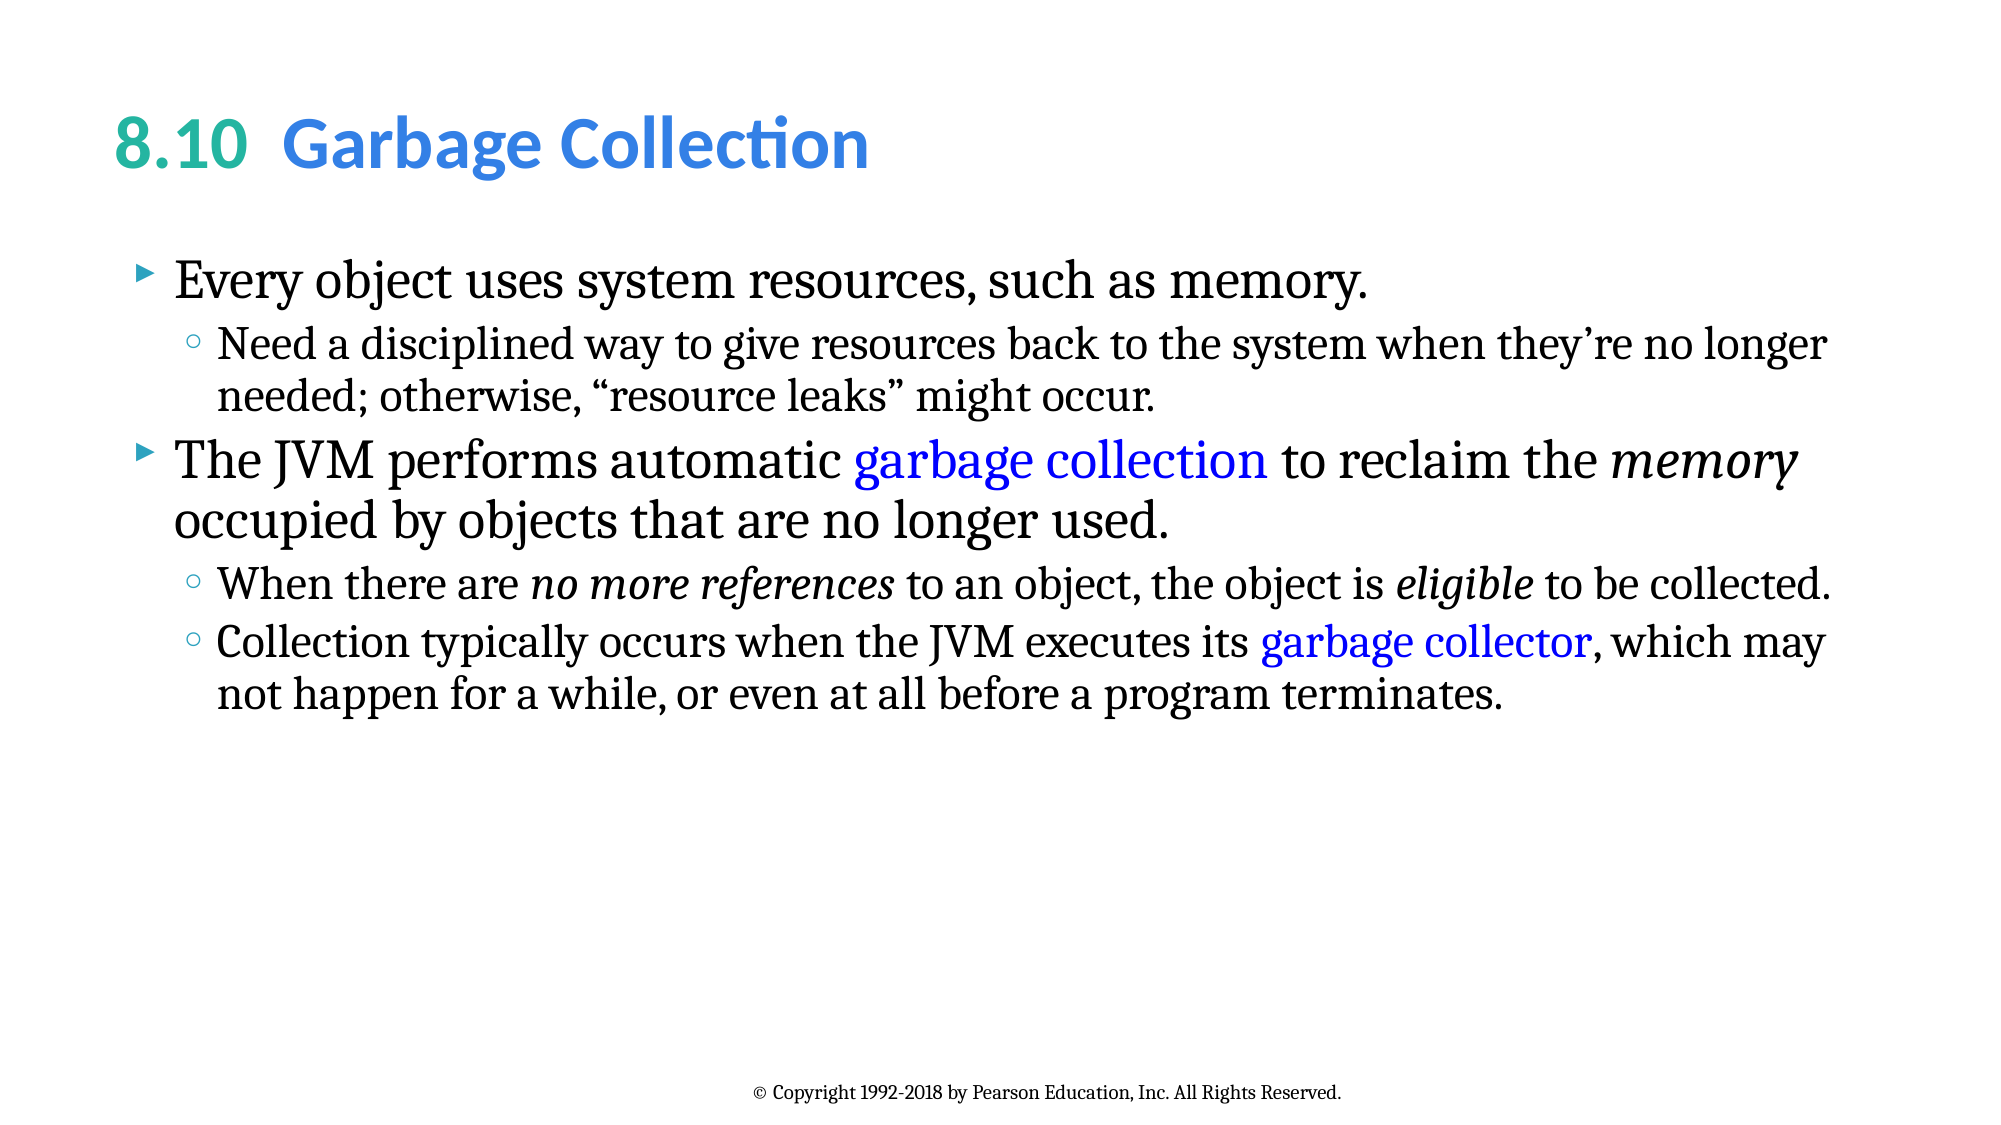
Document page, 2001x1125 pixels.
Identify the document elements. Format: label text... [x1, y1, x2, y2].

list Every object uses system resources, such as memory. Need a disciplined way to give resources back to the system when they’re no longer needed; otherwise, “resource leaks” might occur. The JVM performs automatic garbage collection to reclaim the memory occupied by objects that are no longer used. When there are no more references to an object, the object is eligible to be collected. Collection typically occurs when the JVM executes its garbage collector, which may not happen for a while, or even at all before a program terminates. [99, 242, 1900, 986]
footer © Copyright 1992-2018 by Pearson Education, Inc. All Rights Reserved. [736, 1051, 1892, 1112]
title 8.10 Garbage Collection [99, 45, 1900, 233]
